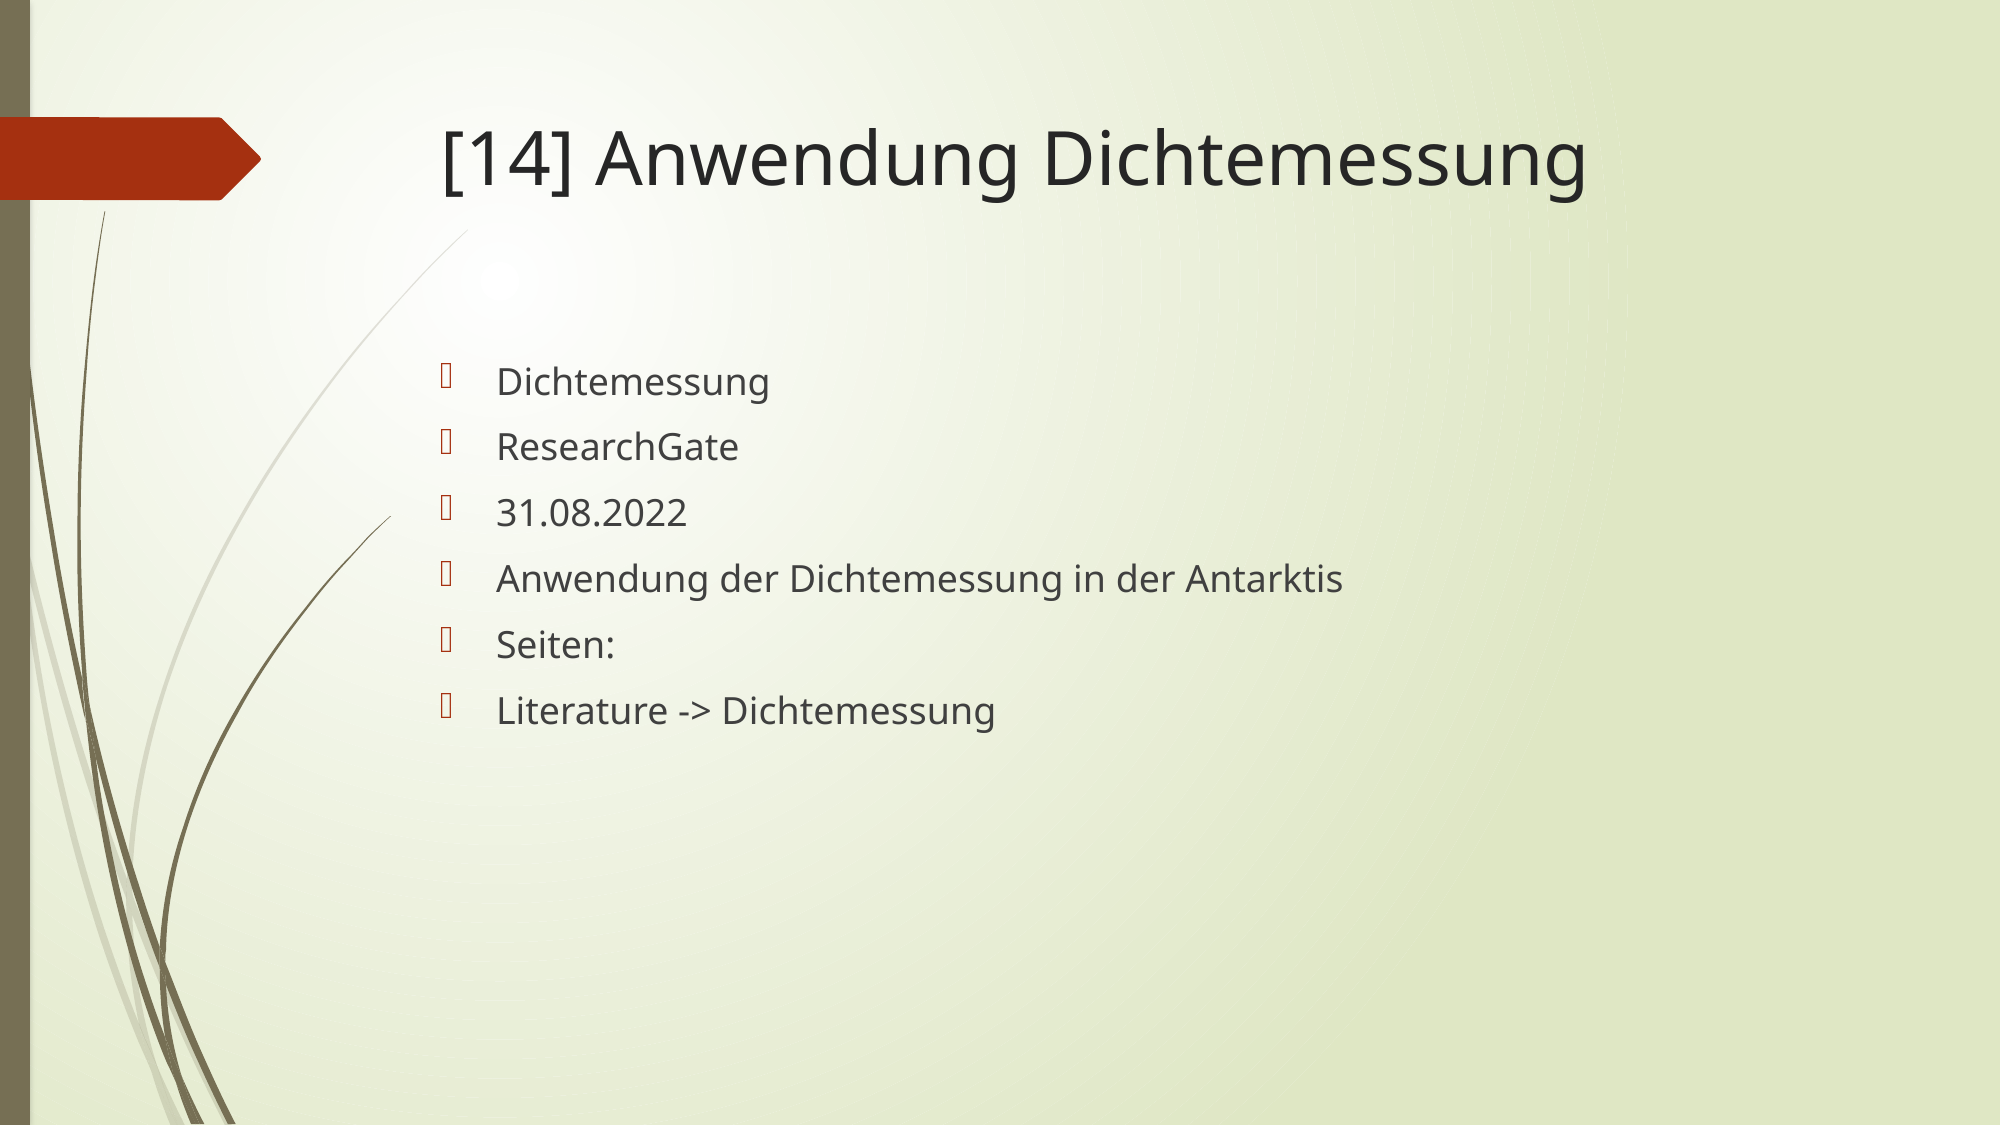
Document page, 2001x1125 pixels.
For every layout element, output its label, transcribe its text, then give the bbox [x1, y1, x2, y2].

list Dichtemessung ResearchGate 31.08.2022 Anwendung der Dichtemessung in der Antarktis Seiten: Literature -> Dichtemessung [424, 350, 1888, 970]
title [14] Anwendung Dichtemessung [425, 102, 1888, 313]
